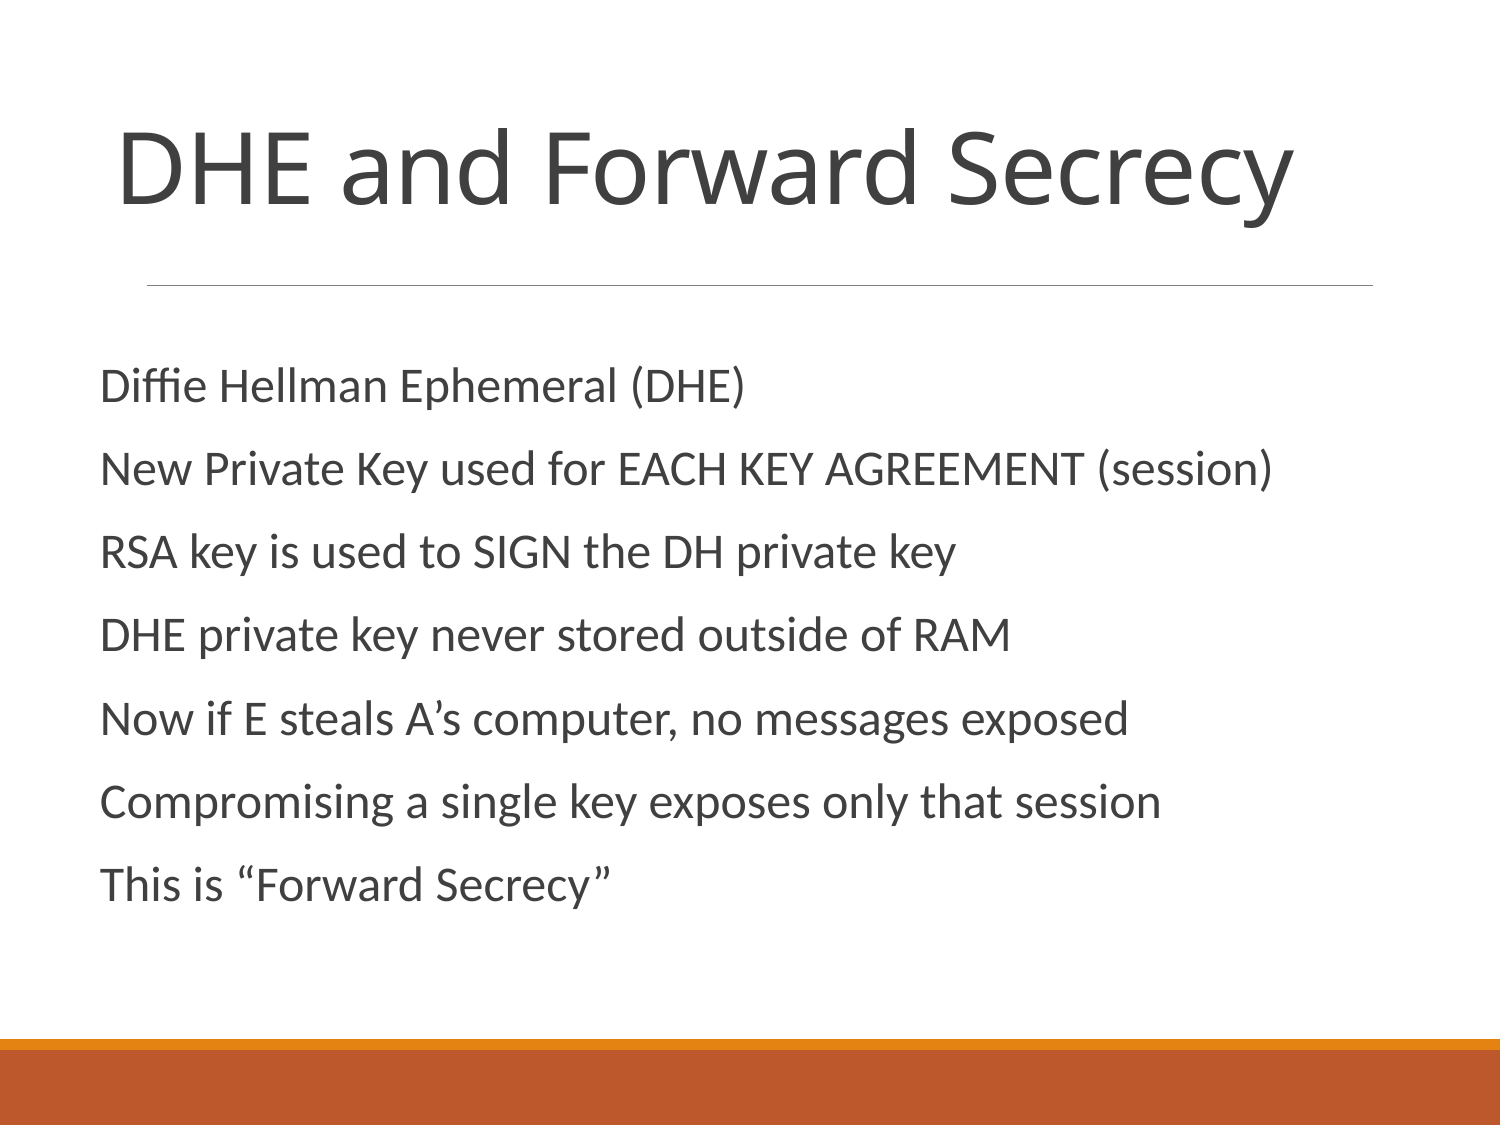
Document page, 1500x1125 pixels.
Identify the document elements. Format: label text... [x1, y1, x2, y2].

list Diffie Hellman Ephemeral (DHE) New Private Key used for EACH KEY AGREEMENT (session) RSA key is used to SIGN the DH private key DHE private key never stored outside of RAM Now if E steals A’s computer, no messages exposed Compromising a single key exposes only that session This is “Forward Secrecy” [99, 262, 1400, 938]
title DHE and Forward Secrecy [99, 45, 1400, 233]
